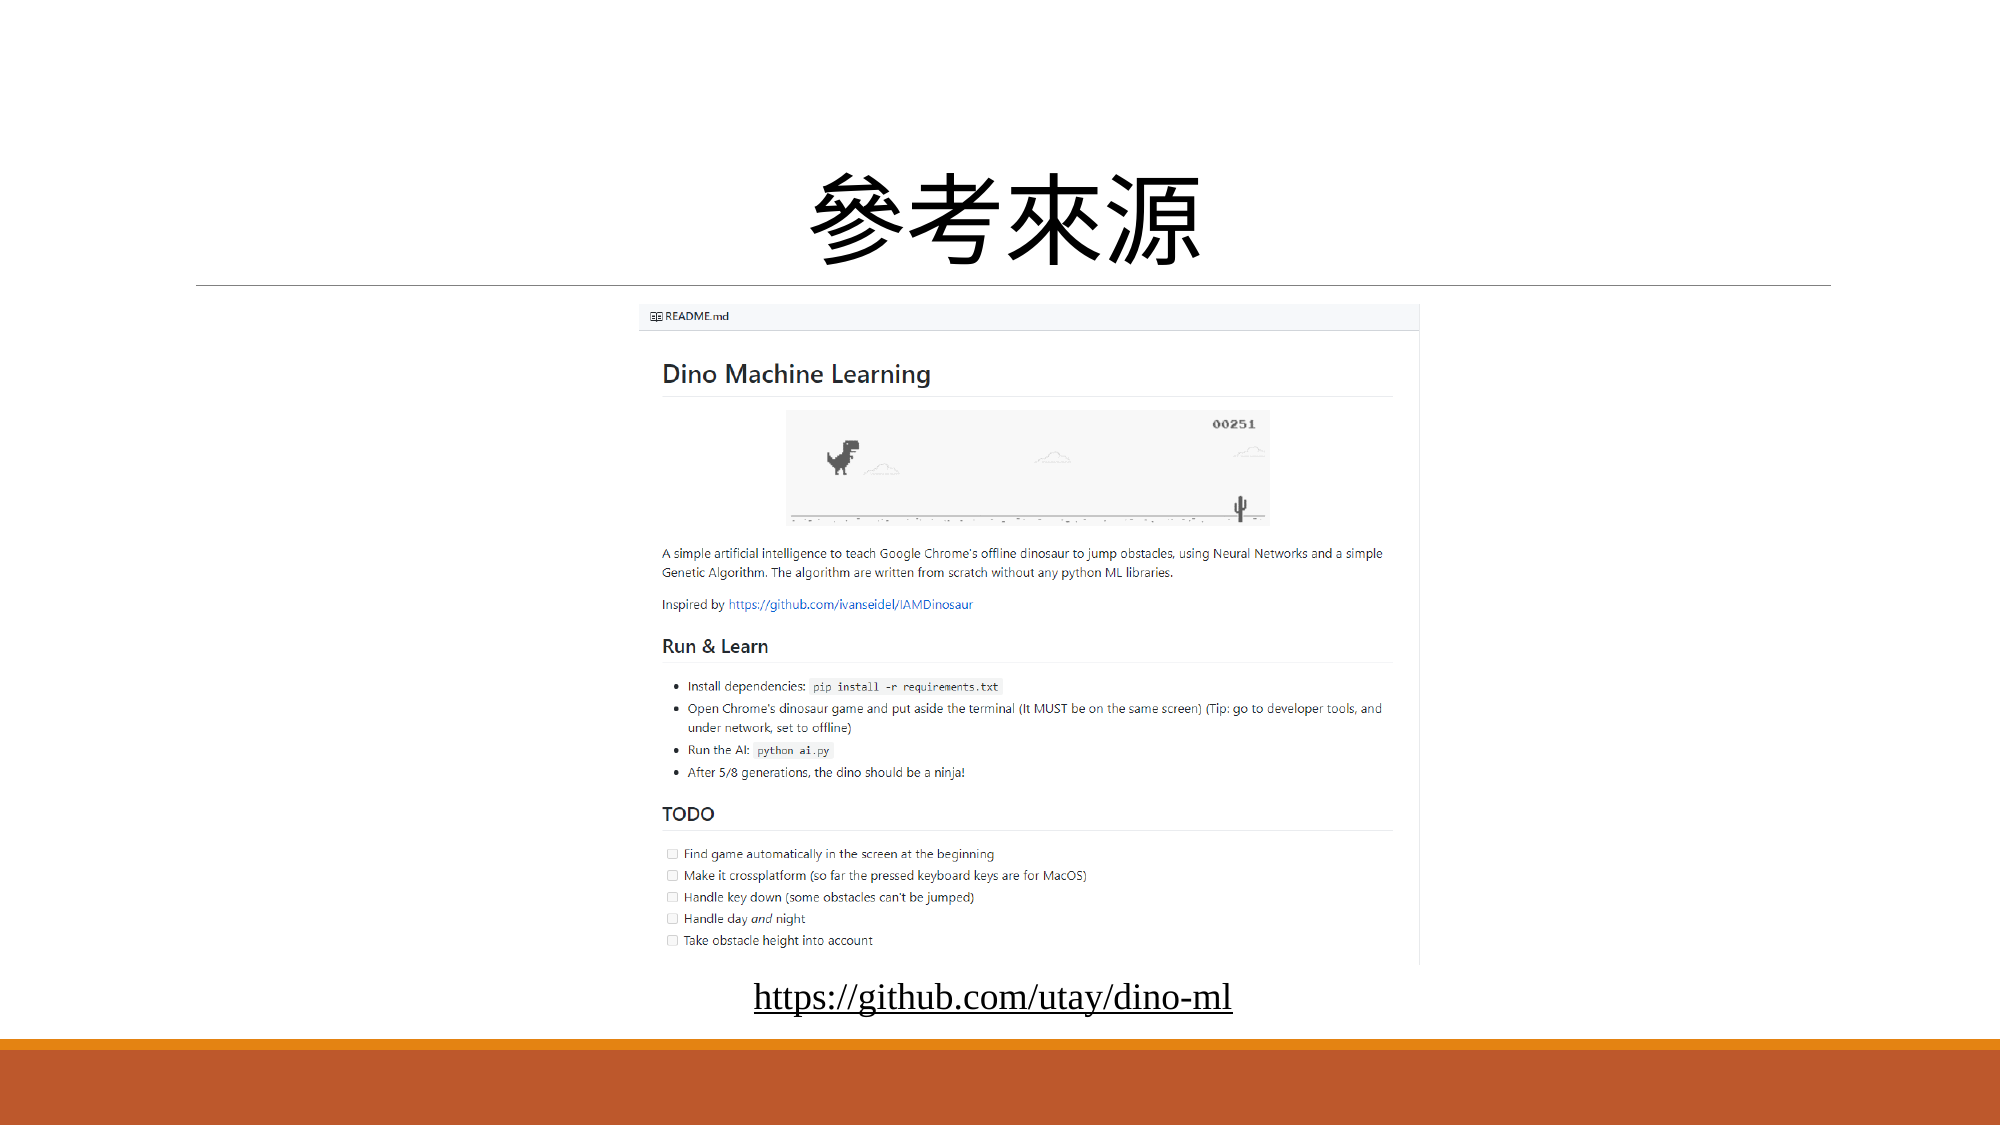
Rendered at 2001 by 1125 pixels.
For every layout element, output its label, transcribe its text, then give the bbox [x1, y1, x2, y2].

title 參考來源 [180, 47, 1830, 285]
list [639, 304, 1420, 966]
text_box https://github.com/utay/dino-ml [738, 973, 1269, 1025]
